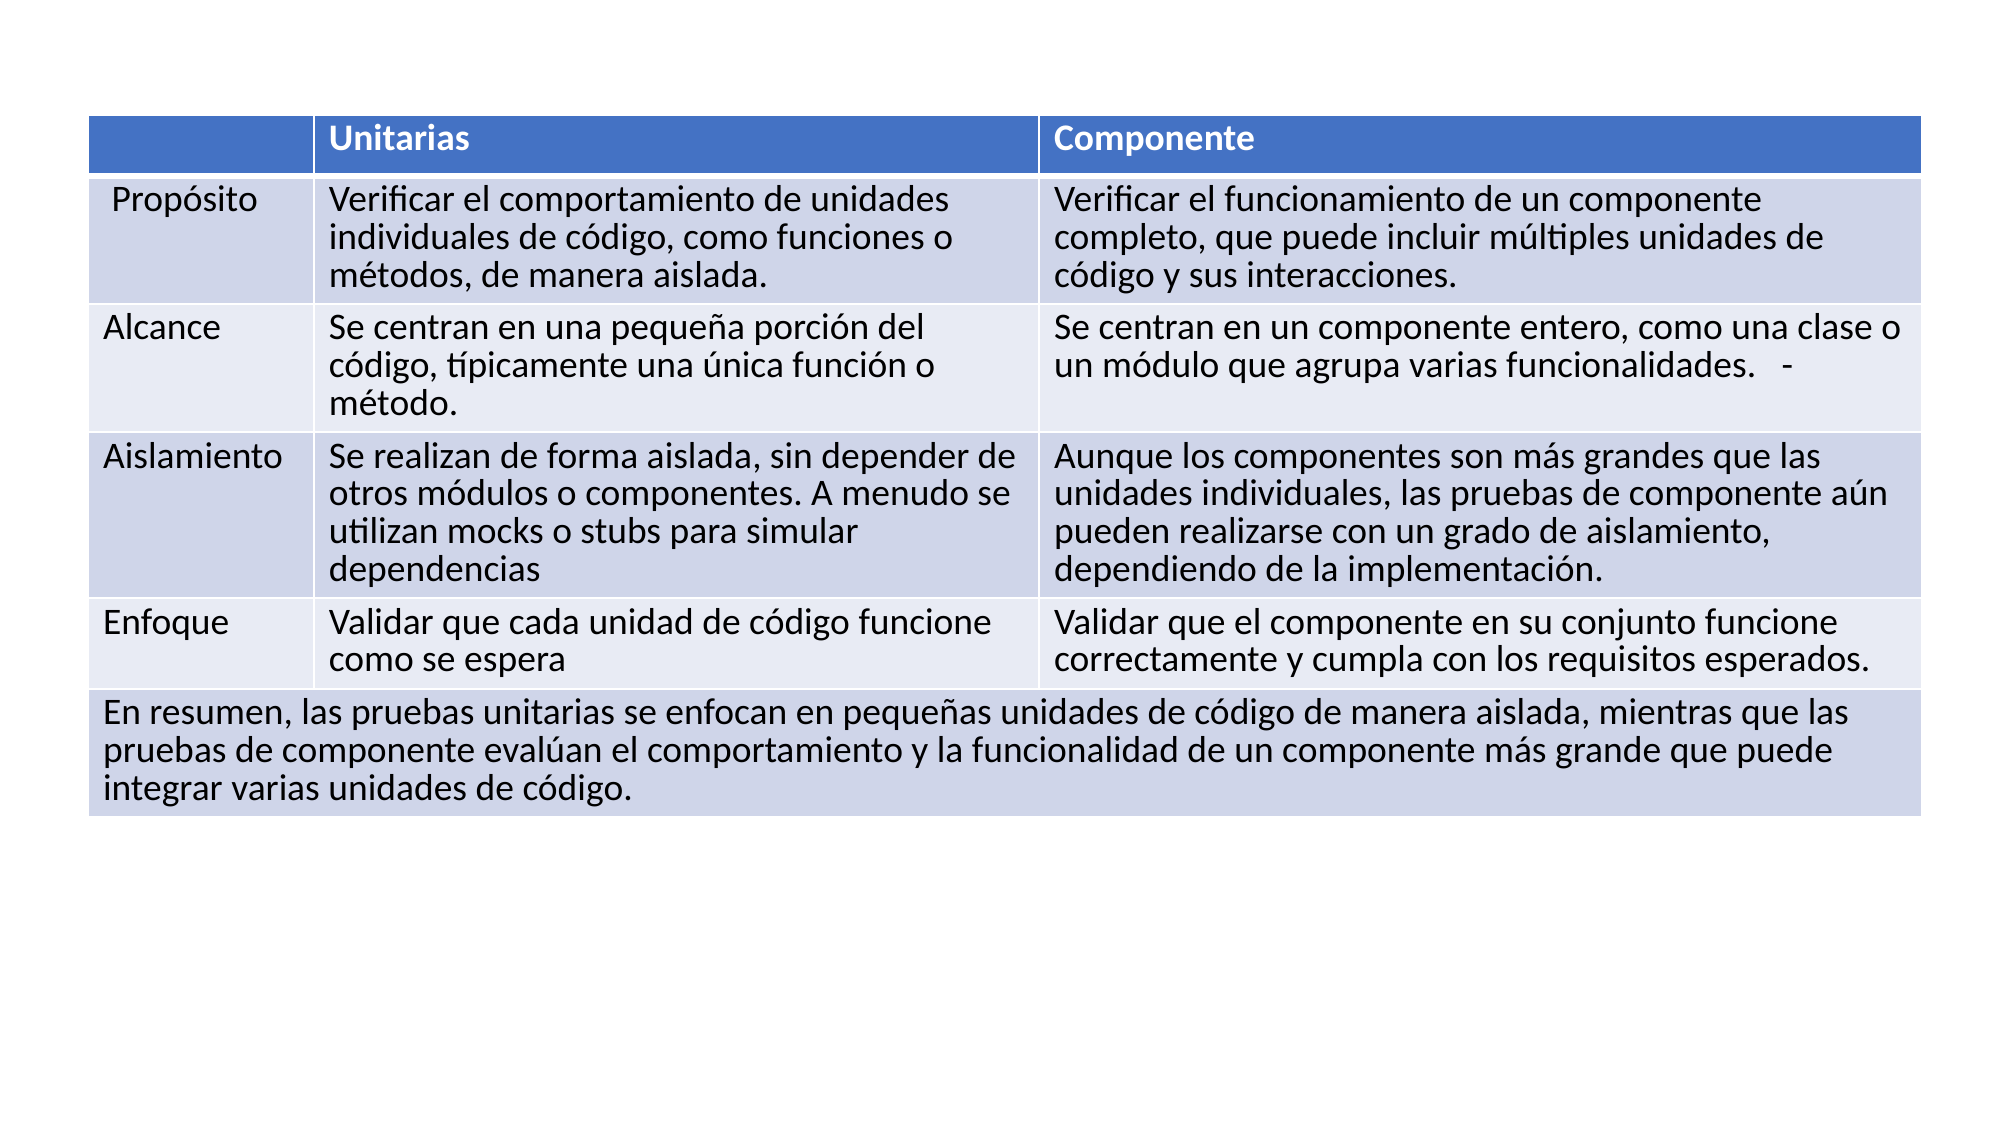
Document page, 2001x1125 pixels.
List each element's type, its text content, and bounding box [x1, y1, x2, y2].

table_header Componente [1040, 116, 1921, 173]
table_cell Validar que el componente en su conjunto funcione correctamente y cumpla con los requisitos esperados. [1040, 599, 1921, 688]
table_cell En resumen, las pruebas unitarias se enfocan en pequeñas unidades de código de manera aislada, mientras que las pruebas de componente evalúan el comportamiento y la funcionalidad de un componente más grande que puede integrar varias unidades de código. [89, 690, 1921, 816]
table_cell Verificar el funcionamiento de un componente completo, que puede incluir múltiples unidades de código y sus interacciones. [1040, 179, 1921, 303]
table_cell Propósito [89, 179, 313, 303]
table_header [89, 116, 313, 173]
table_cell Validar que cada unidad de código funcione como se espera [315, 599, 1038, 688]
table_cell Aislamiento [89, 433, 313, 597]
table_cell Aunque los componentes son más grandes que las unidades individuales, las pruebas de componente aún pueden realizarse con un grado de aislamiento, dependiendo de la implementación. [1040, 433, 1921, 597]
table_cell Se realizan de forma aislada, sin depender de otros módulos o componentes. A menudo se utilizan mocks o stubs para simular dependencias [315, 433, 1038, 597]
table_cell Verificar el comportamiento de unidades individuales de código, como funciones o métodos, de manera aislada. [315, 179, 1038, 303]
table_header Unitarias [315, 116, 1038, 173]
table_cell Se centran en una pequeña porción del código, típicamente una única función o método. [315, 305, 1038, 431]
table_cell Se centran en un componente entero, como una clase o un módulo que agrupa varias funcionalidades. - [1040, 305, 1921, 431]
table_cell Alcance [89, 305, 313, 431]
table_cell Enfoque [89, 599, 313, 688]
